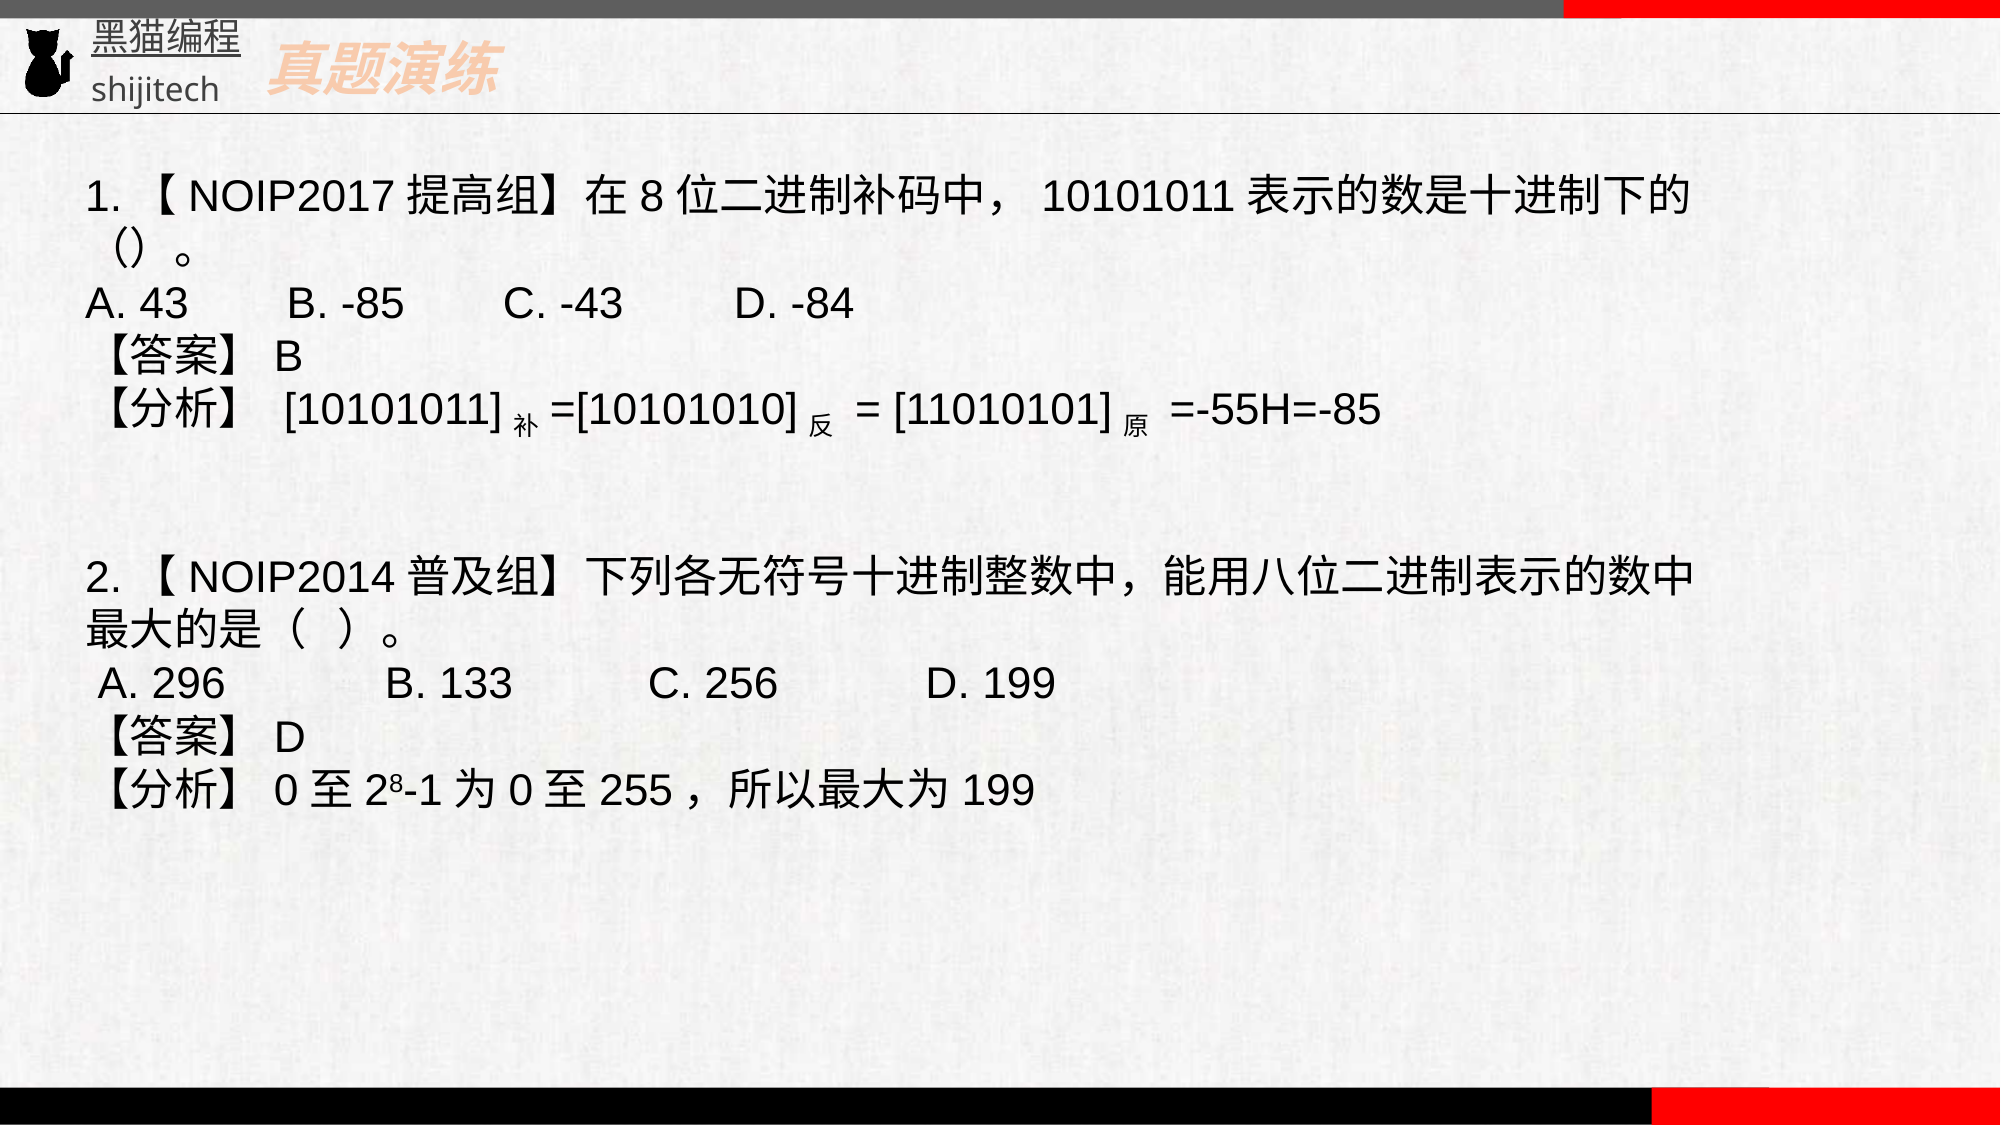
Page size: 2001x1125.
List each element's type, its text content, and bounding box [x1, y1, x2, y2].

subtitle 1.【NOIP2017提高组】在8位二进制补码中，10101011表示的数是十进制下的（）。 A. 43 B. -85 C. -43 D. -84 【答案】B 【分析】 [10101011]补=[10101010]反 = [11010101]原 =-55H=-85 2.【NOIP2014普及组】下列各无符号十进制整数中，能用八位二进制表示的数中最大的是（ ）。 A. 296 B. 133 C. 256 D. 199 【答案】D 【分析】0至28-1为0至255，所以最大为199 [70, 159, 1731, 1125]
text_box 真题演练 [249, 25, 898, 110]
picture [184, 25, 198, 29]
picture [0, 0, 2001, 1125]
